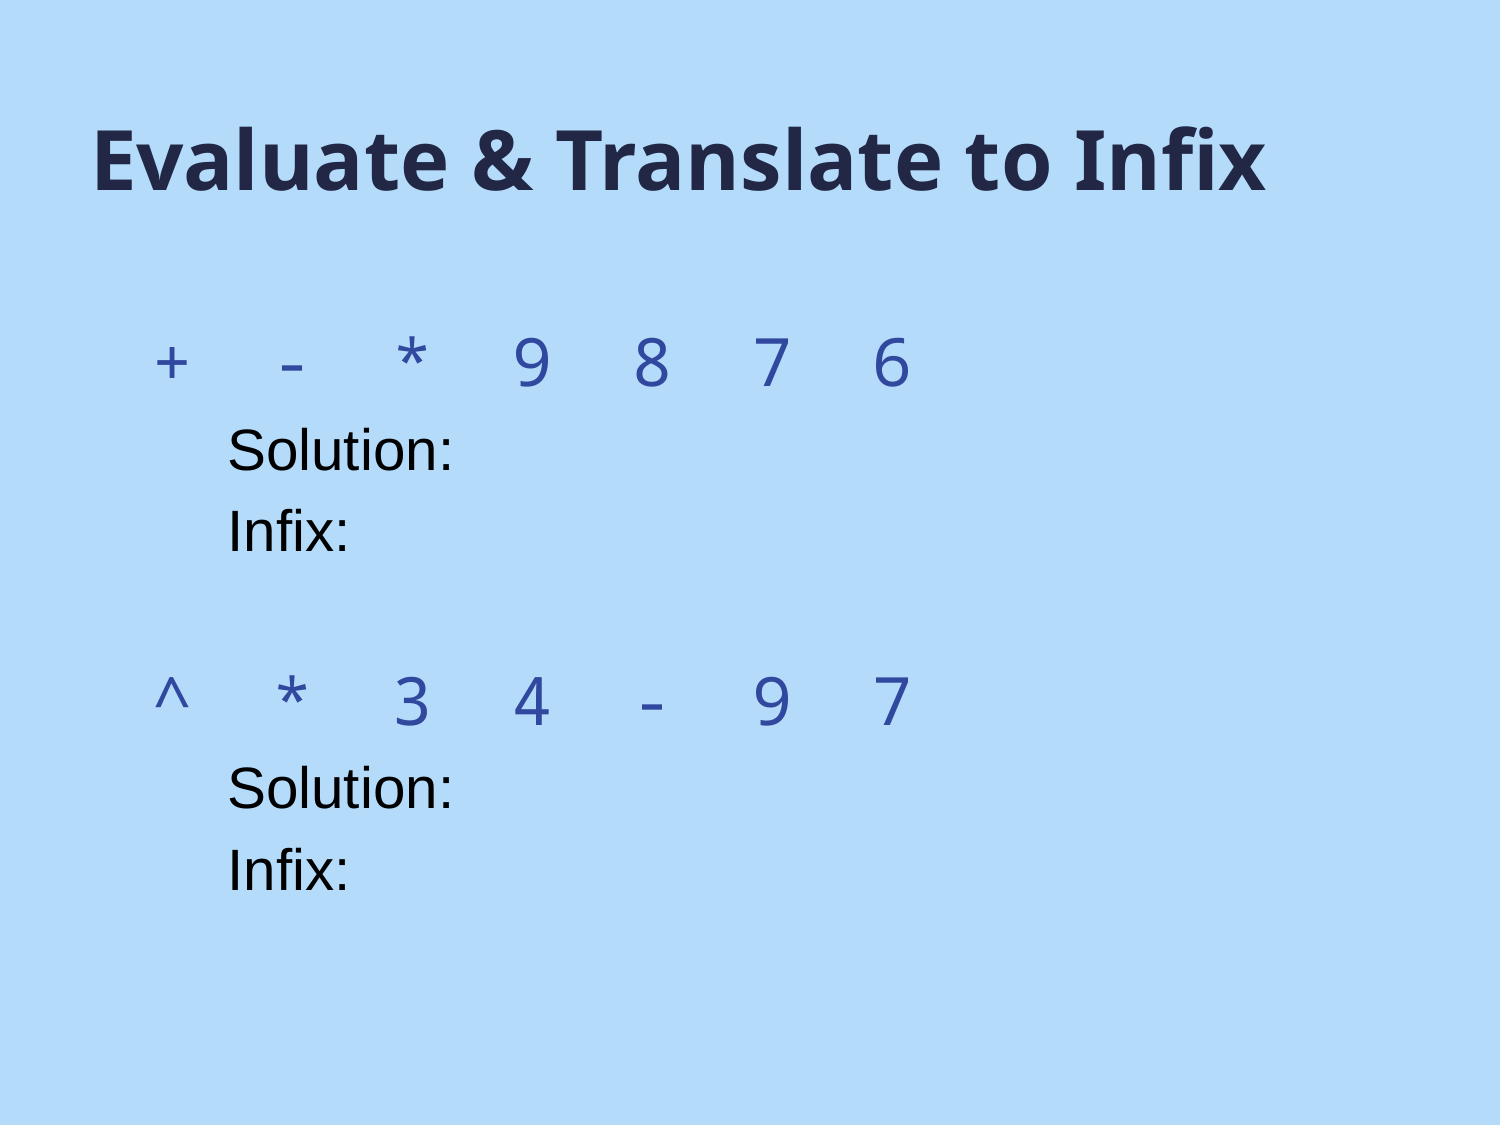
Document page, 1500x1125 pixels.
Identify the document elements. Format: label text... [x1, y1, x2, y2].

title Evaluate & Translate to Infix [75, 40, 1451, 275]
list + - * 9 8 7 6 Solution: Infix: ^ * 3 4 - 9 7 Solution: Infix: [137, 312, 1451, 1000]
